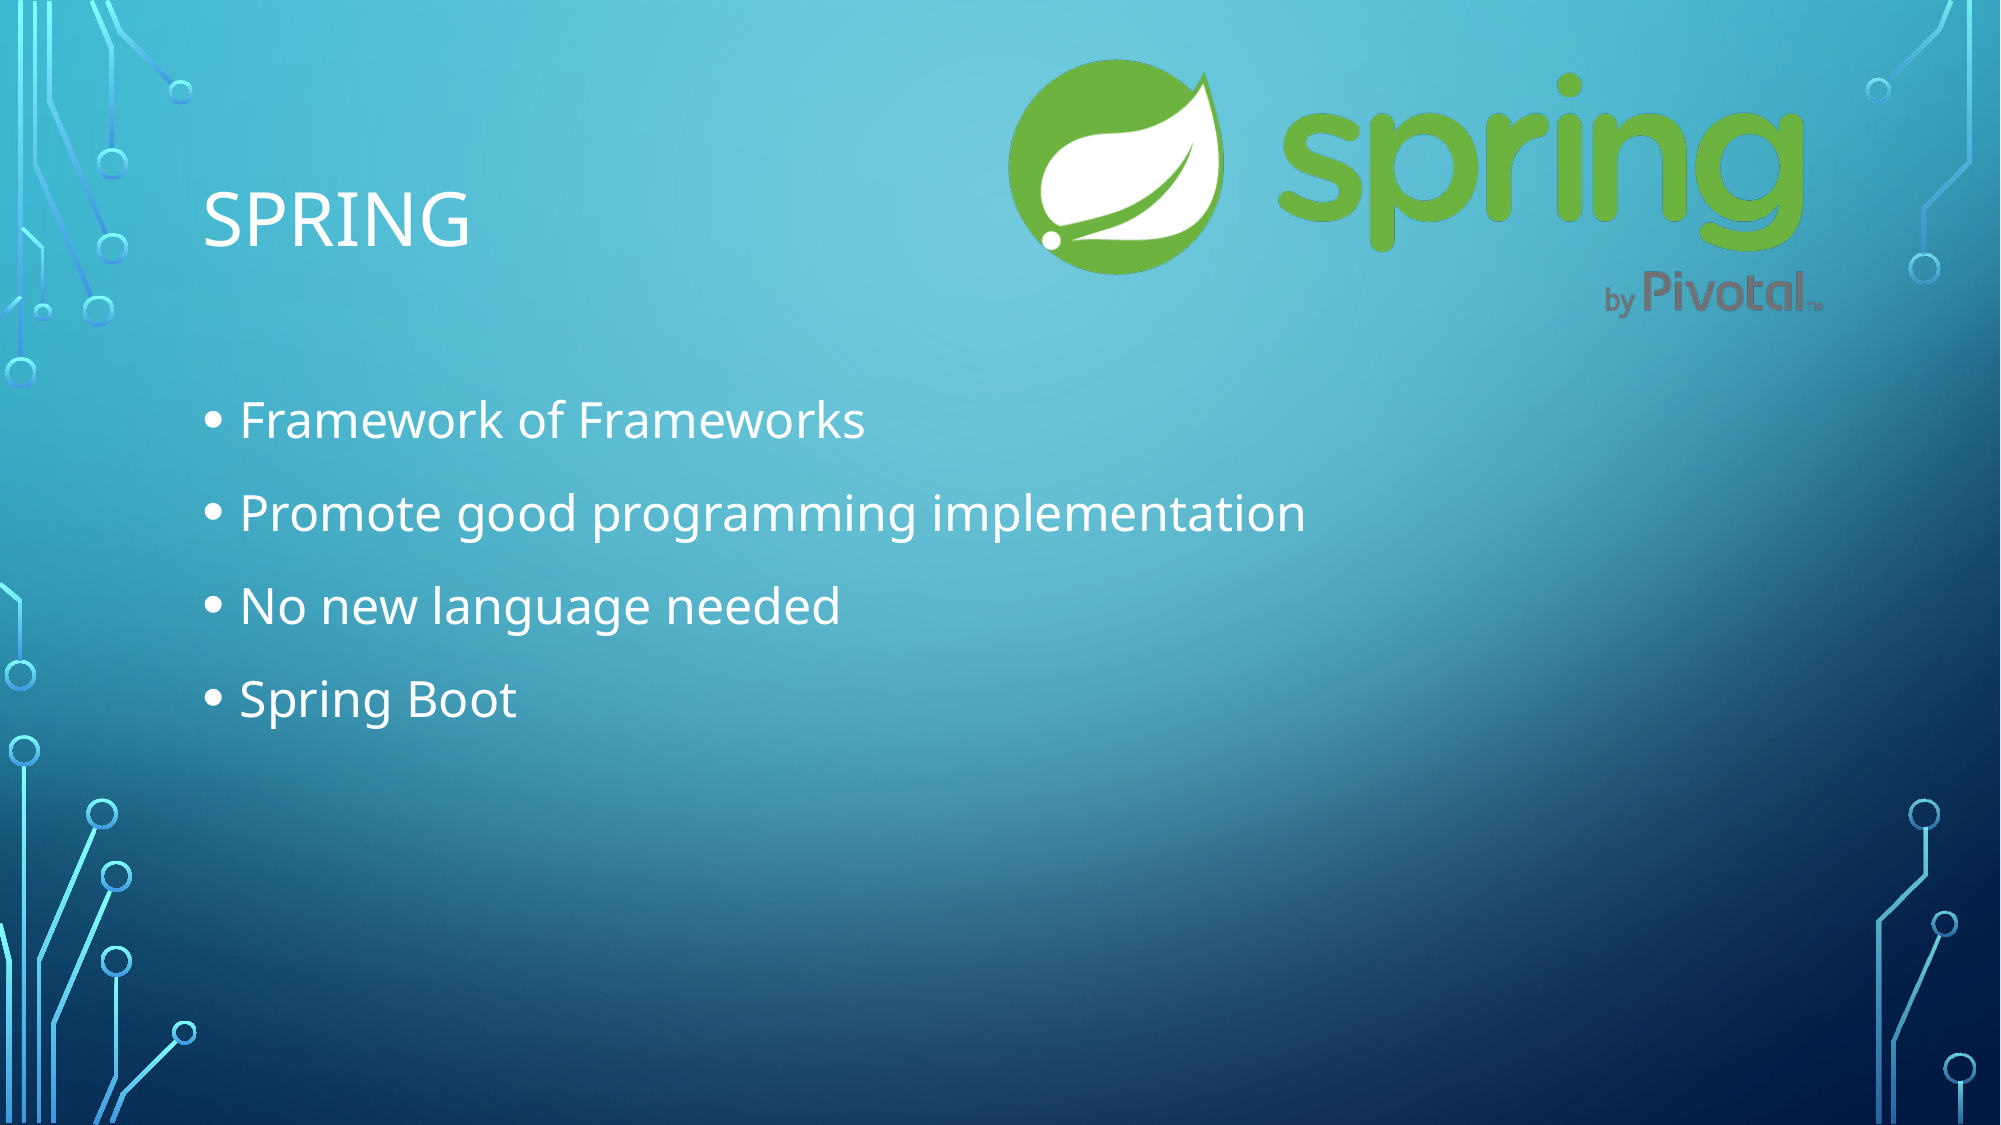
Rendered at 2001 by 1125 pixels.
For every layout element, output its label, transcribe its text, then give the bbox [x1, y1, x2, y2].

list Framework of Frameworks Promote good programming implementation No new language needed Spring Boot [187, 369, 1813, 950]
picture [999, 52, 1834, 324]
title Spring [187, 101, 1813, 344]
